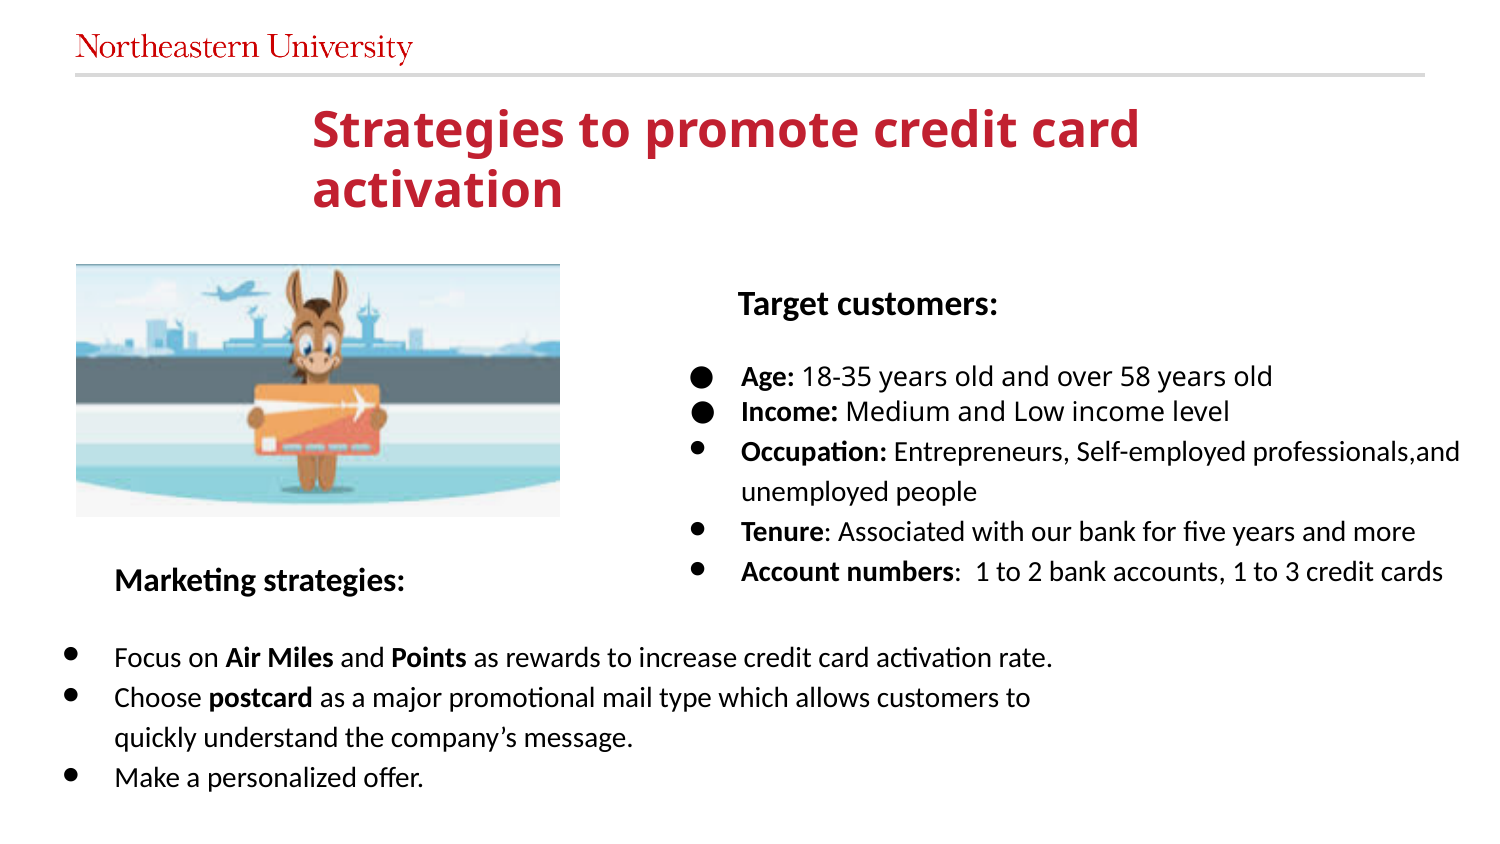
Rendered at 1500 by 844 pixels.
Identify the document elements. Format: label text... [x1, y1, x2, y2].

title Strategies to promote credit card activation [297, 168, 1372, 207]
picture [75, 33, 413, 66]
text_box Target customers: Age: 18-35 years old and over 58 years old Income: Medium and Low income level Occupation: Entrepreneurs, Self-employed professionals,and unemployed people Tenure: Associated with our bank for five years and more Account numbers: 1 to 2 bank accounts, 1 to 3 credit cards [650, 264, 1481, 622]
text_box Marketing strategies: Focus on Air Miles and Points as rewards to increase credit card activation rate. Choose postcard as a major promotional mail type which allows customers to quickly understand the company’s message. Make a personalized offer. [24, 537, 1099, 672]
picture [76, 264, 560, 517]
